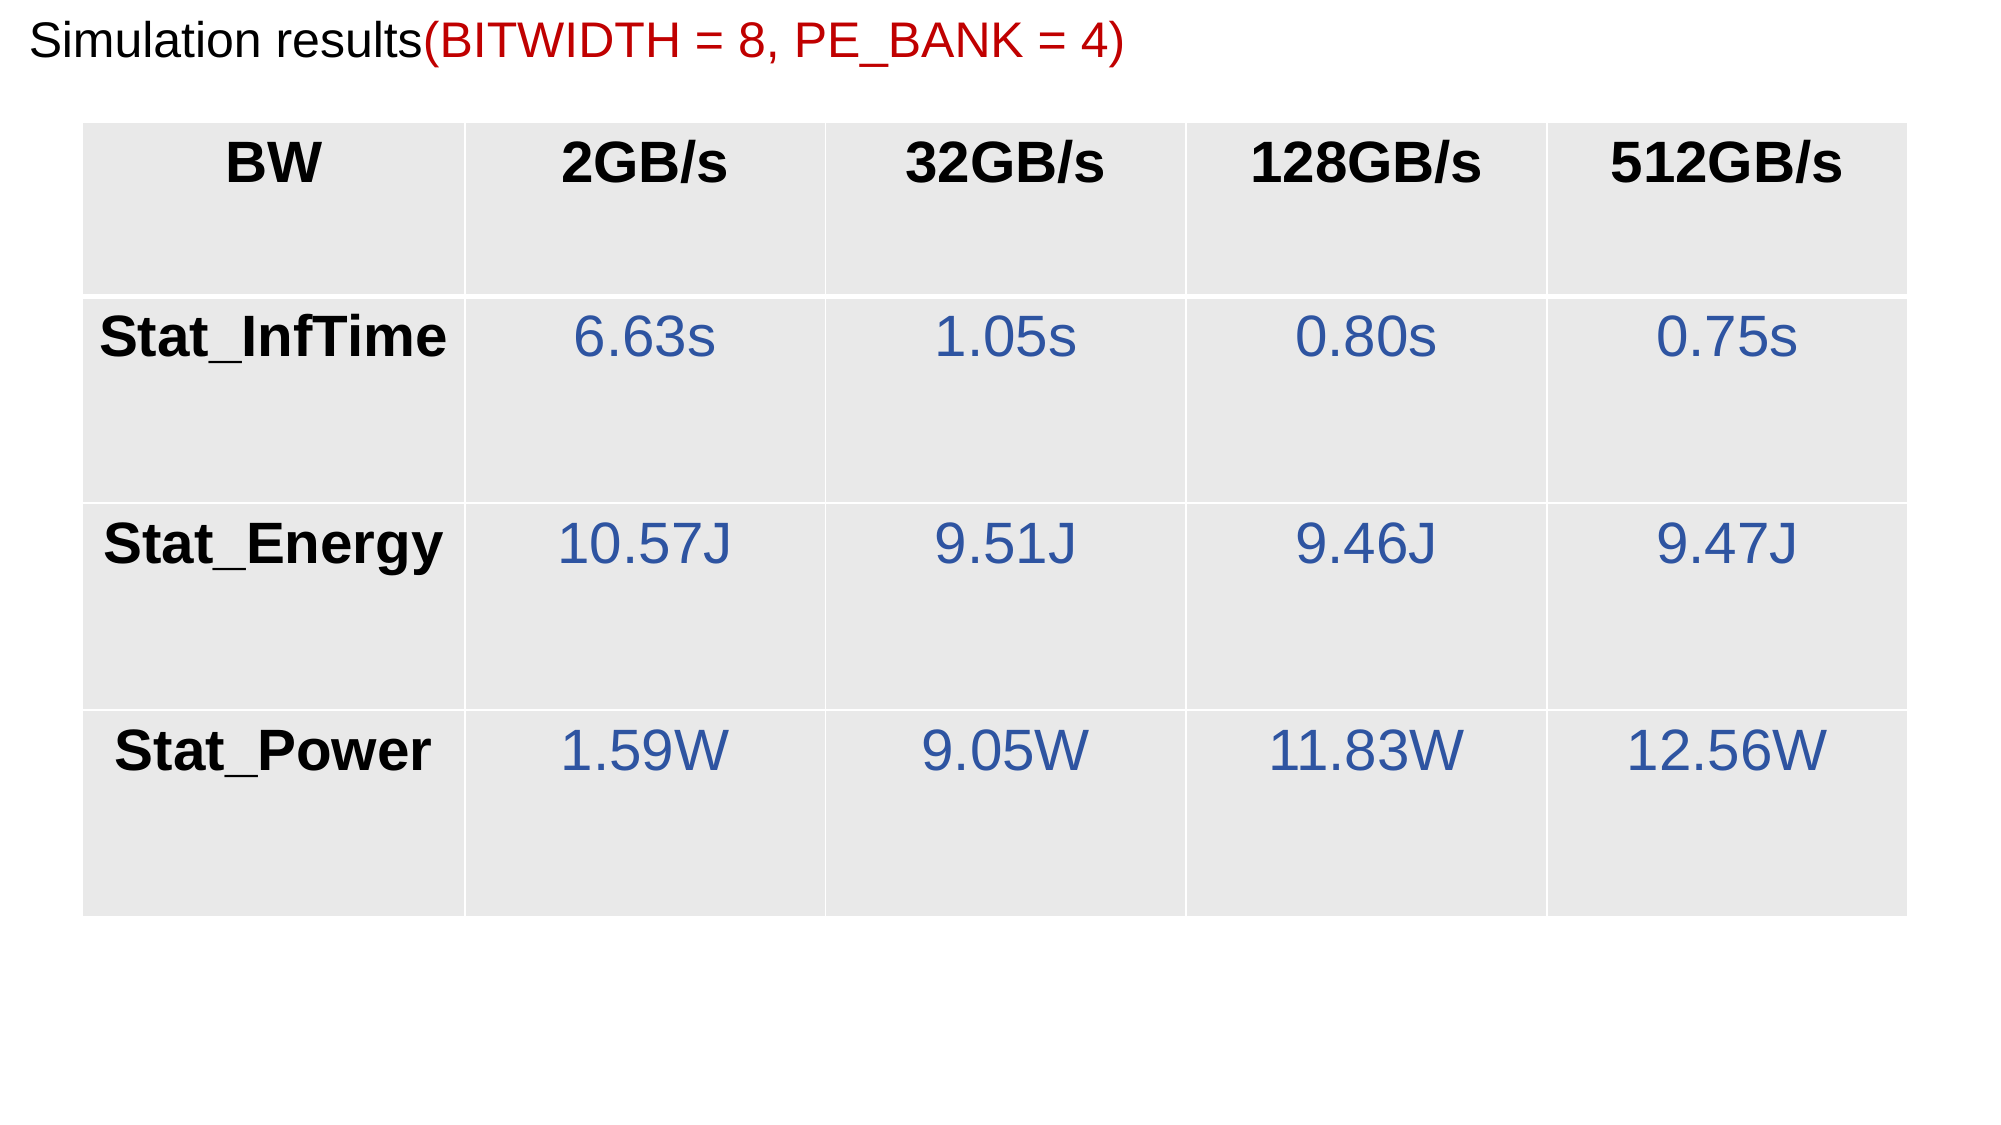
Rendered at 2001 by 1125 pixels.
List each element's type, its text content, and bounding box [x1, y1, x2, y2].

table_cell 9.47J [1548, 504, 1907, 709]
table_cell 9.46J [1187, 504, 1546, 709]
table_cell 11.83W [1187, 711, 1546, 916]
table_cell Stat_Energy [83, 504, 464, 709]
table_header BW [83, 123, 464, 294]
table_header 32GB/s [826, 123, 1185, 294]
table_cell 1.05s [826, 299, 1185, 502]
table_header 128GB/s [1187, 123, 1546, 294]
table_cell 10.57J [466, 504, 825, 709]
table_cell 9.51J [826, 504, 1185, 709]
text_box Simulation results(BITWIDTH = 8, PE_BANK = 4) [0, 0, 1725, 135]
table_cell Stat_InfTime [83, 299, 464, 502]
table_cell 1.59W [466, 711, 825, 916]
table_cell 9.05W [826, 711, 1185, 916]
table_cell 0.80s [1187, 299, 1546, 502]
table_cell Stat_Power [83, 711, 464, 916]
table_cell 0.75s [1548, 299, 1907, 502]
table_header 512GB/s [1548, 123, 1907, 294]
table_cell 12.56W [1548, 711, 1907, 916]
table_cell 6.63s [466, 299, 825, 502]
table_header 2GB/s [466, 123, 825, 294]
